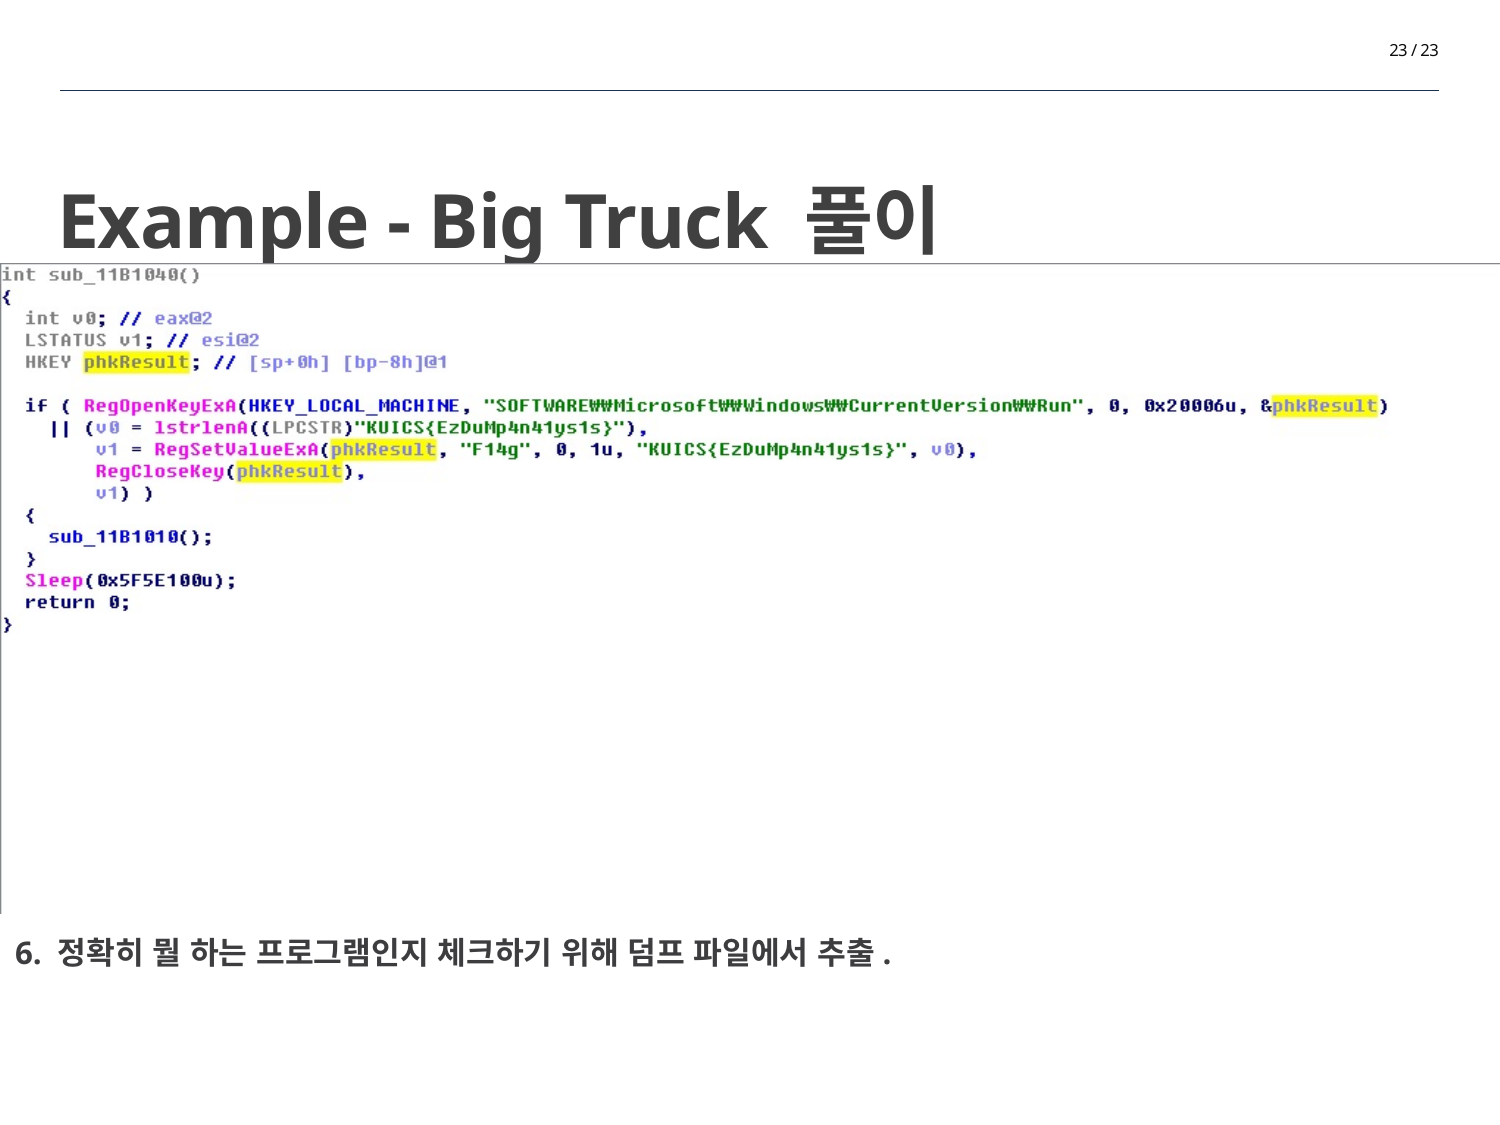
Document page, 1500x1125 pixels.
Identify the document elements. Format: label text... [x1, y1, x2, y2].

text_box 23 / 23 [1193, 32, 1454, 70]
text_box 6. 정확히 뭘 하는 프로그램인지 체크하기 위해 덤프 파일에서 추출. [0, 920, 1390, 1125]
picture [0, 263, 1500, 914]
title Example - Big Truck 풀이 [42, 102, 1438, 261]
